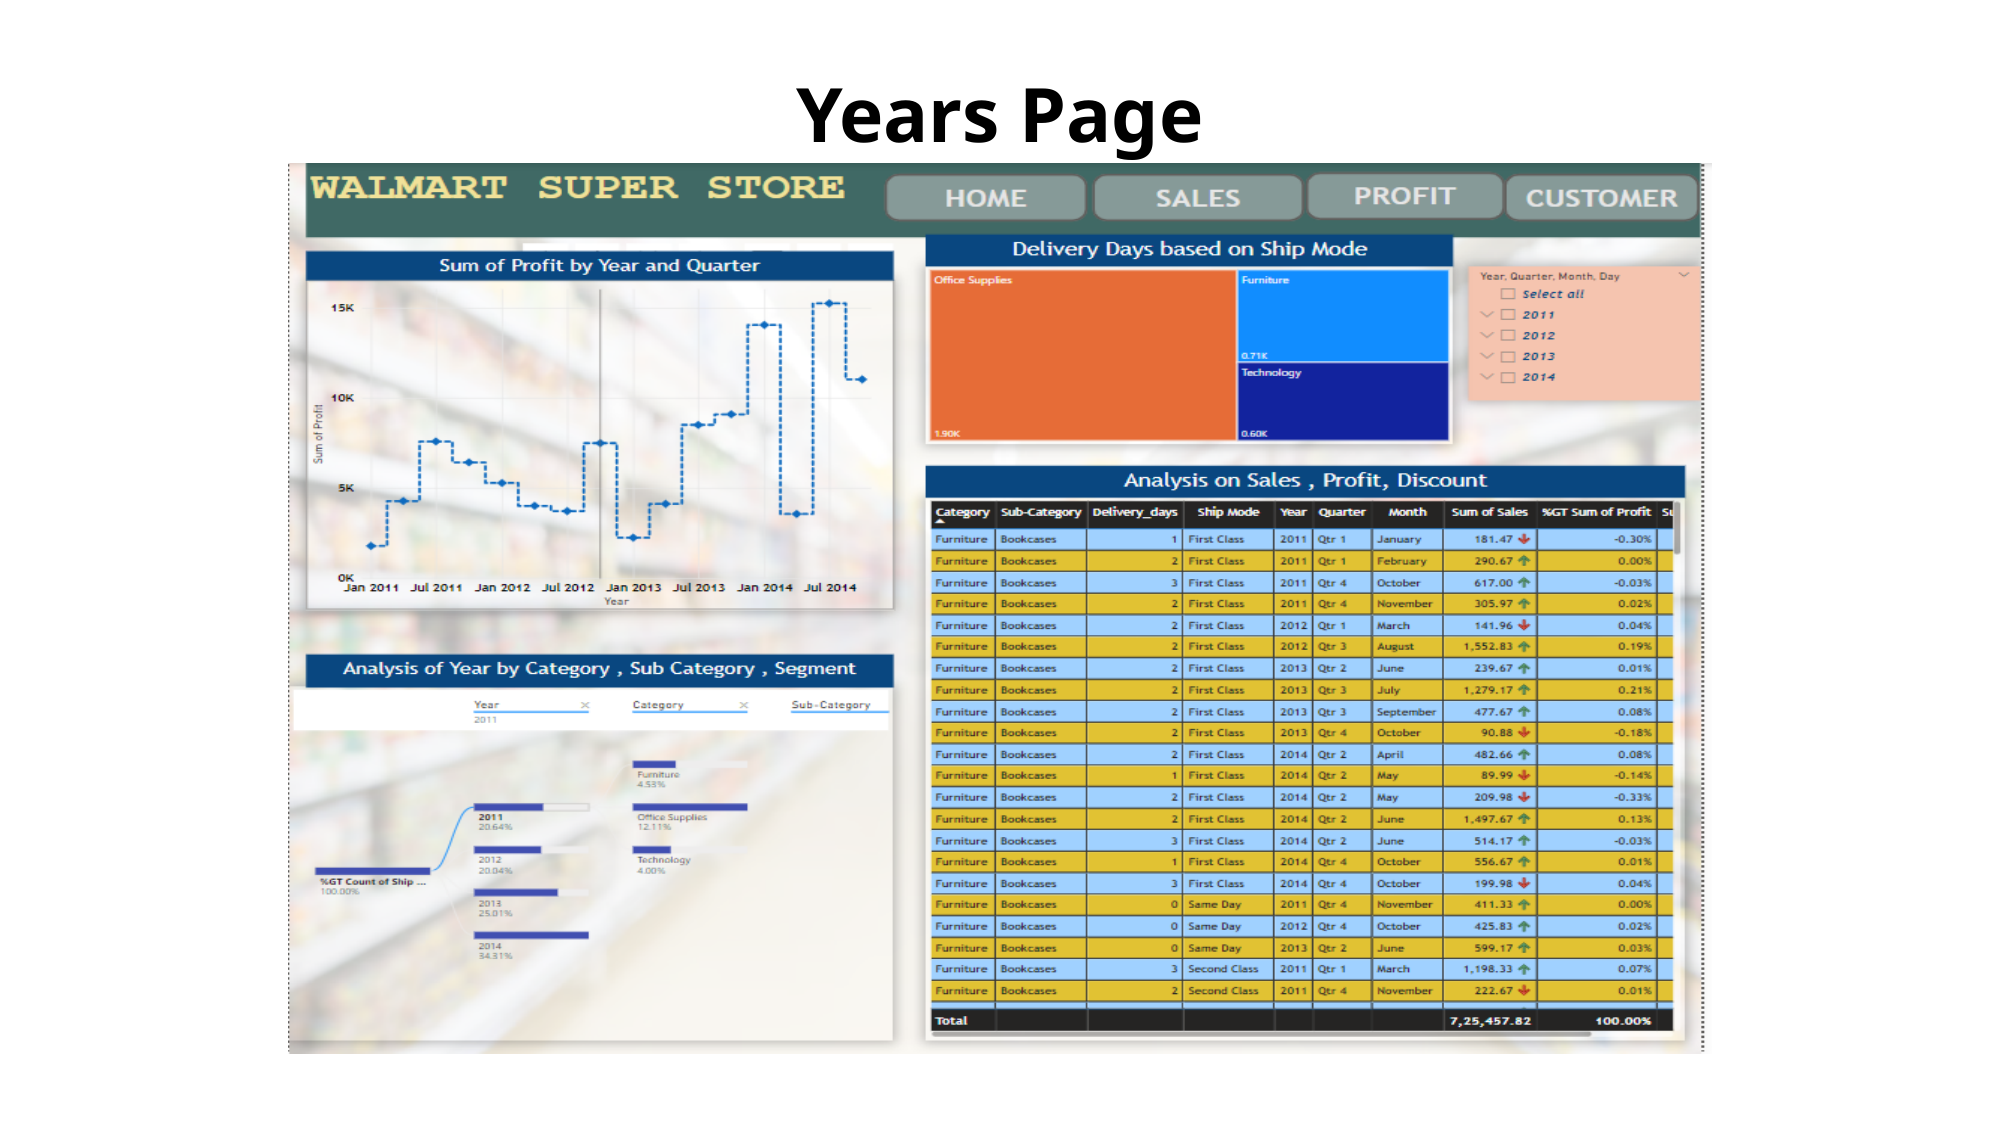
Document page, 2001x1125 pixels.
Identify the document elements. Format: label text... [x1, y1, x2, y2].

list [288, 163, 1712, 1054]
title Years Page [137, 59, 1863, 177]
